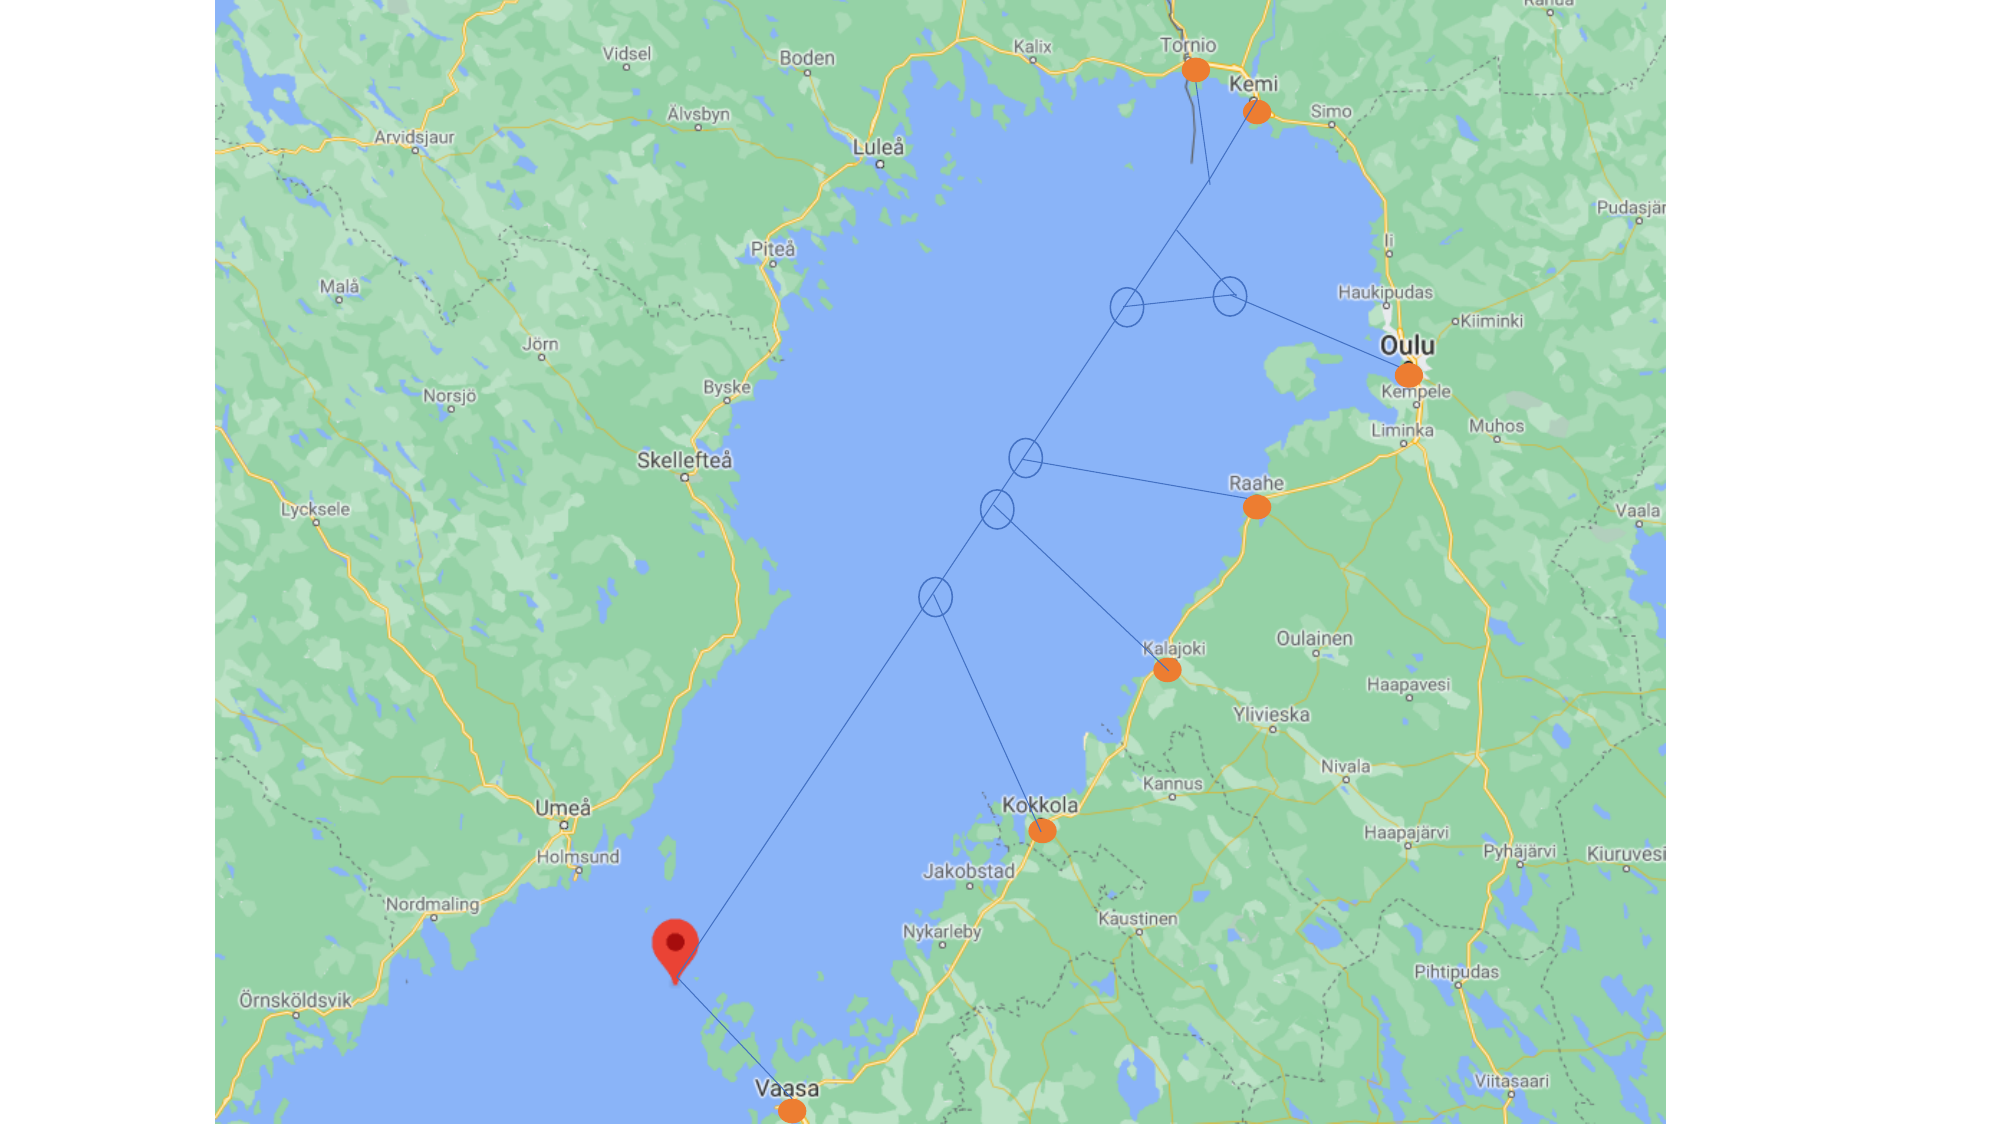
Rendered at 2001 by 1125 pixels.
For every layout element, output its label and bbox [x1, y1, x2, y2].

text_box [993, 505, 1169, 671]
text_box [676, 977, 793, 1099]
text_box [1021, 459, 1248, 499]
text_box [1210, 99, 1258, 179]
text_box [1176, 230, 1237, 294]
text_box [1230, 294, 1399, 367]
text_box [1123, 294, 1237, 307]
text_box [933, 594, 1042, 832]
text_box [1195, 82, 1211, 185]
picture [215, 0, 1666, 1124]
text_box [676, 178, 1211, 977]
